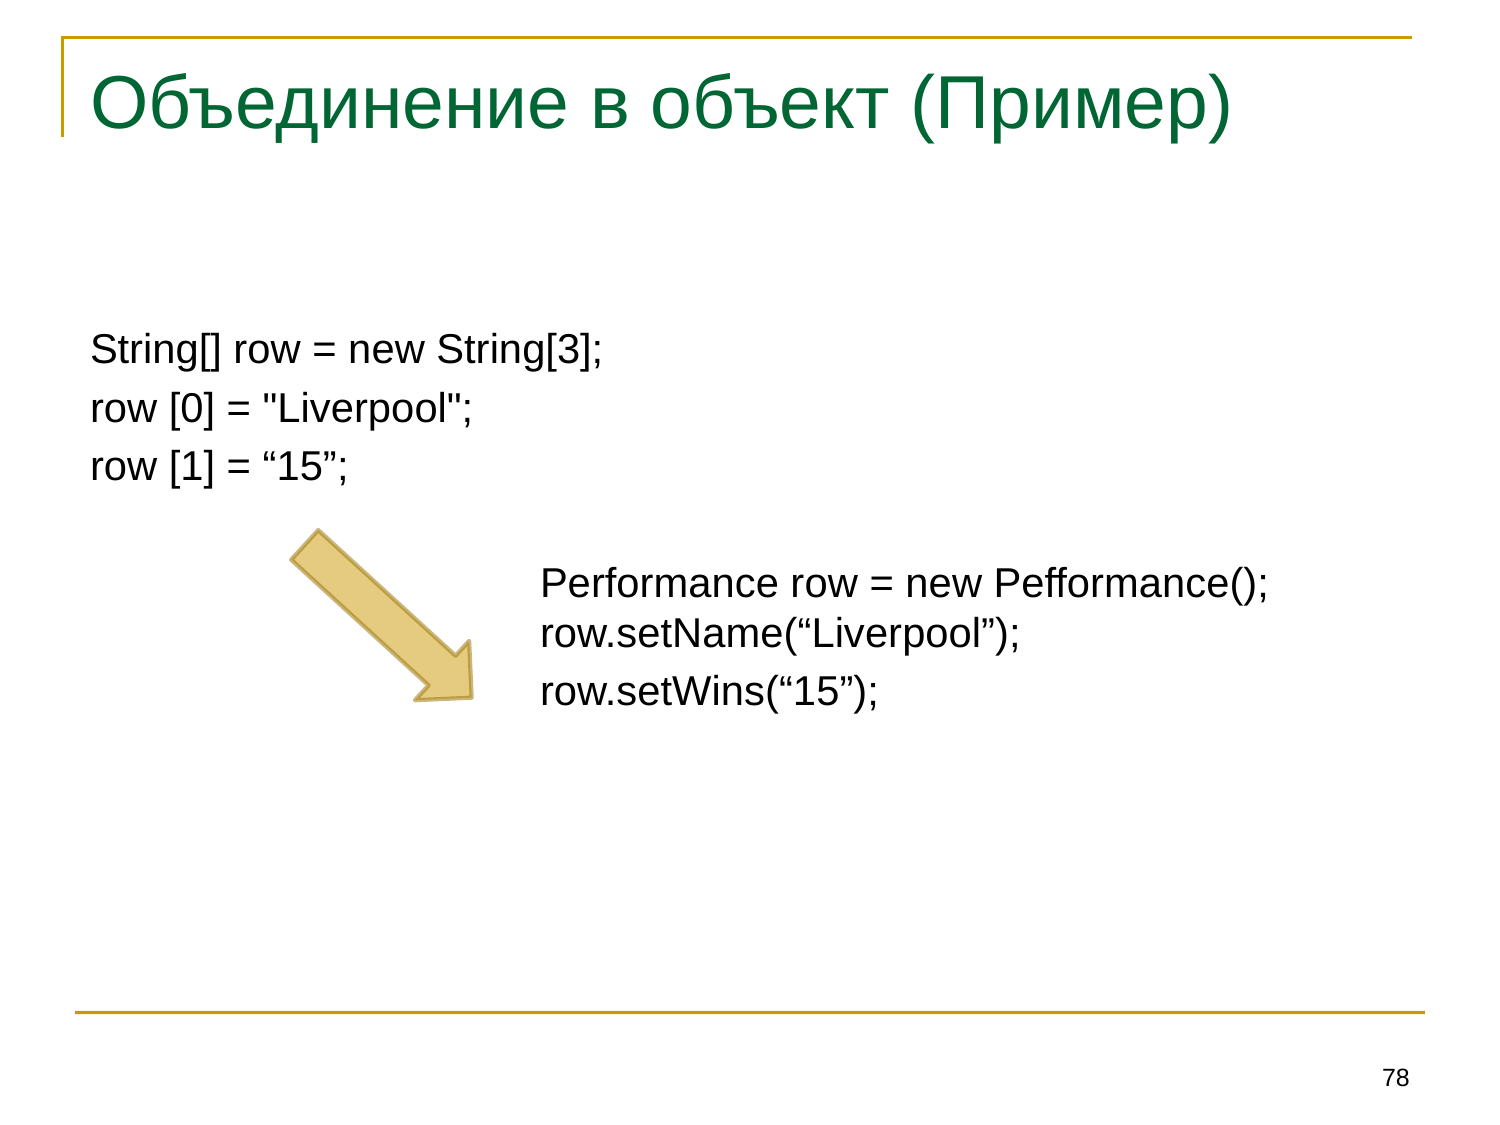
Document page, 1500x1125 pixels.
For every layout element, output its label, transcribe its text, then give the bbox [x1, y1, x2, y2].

title Объединение в объект (Пример) [74, 45, 1426, 150]
text_box [289, 527, 474, 703]
list String[] row = new String[3]; row [0] = "Liverpool"; row [1] = “15”; Performance row = new Pefformance(); row.setName(“Liverpool”); row.setWins(“15”); [74, 314, 1426, 1006]
slide_number 78 [1074, 1023, 1426, 1100]
